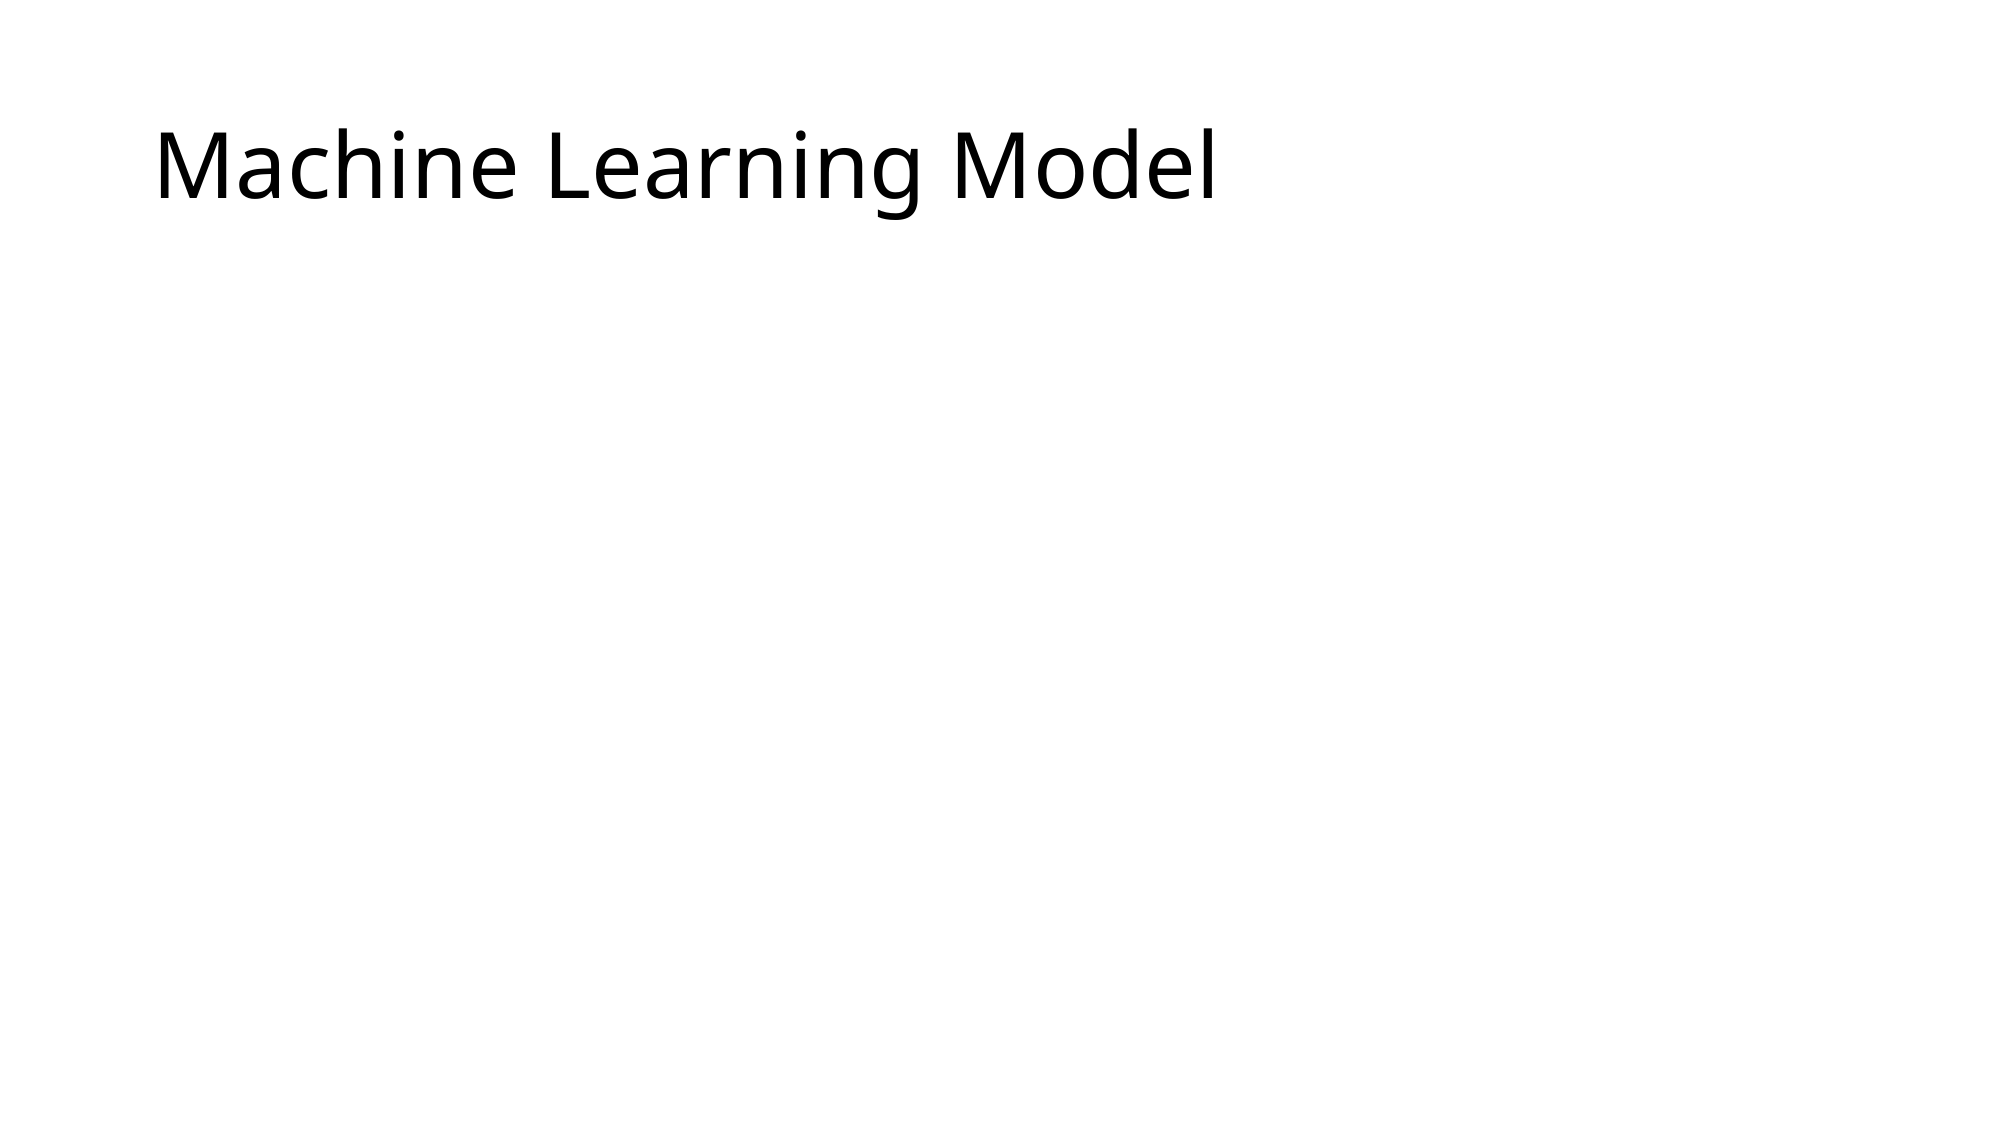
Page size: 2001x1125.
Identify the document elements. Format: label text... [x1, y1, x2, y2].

title Machine Learning Model [137, 59, 1863, 278]
